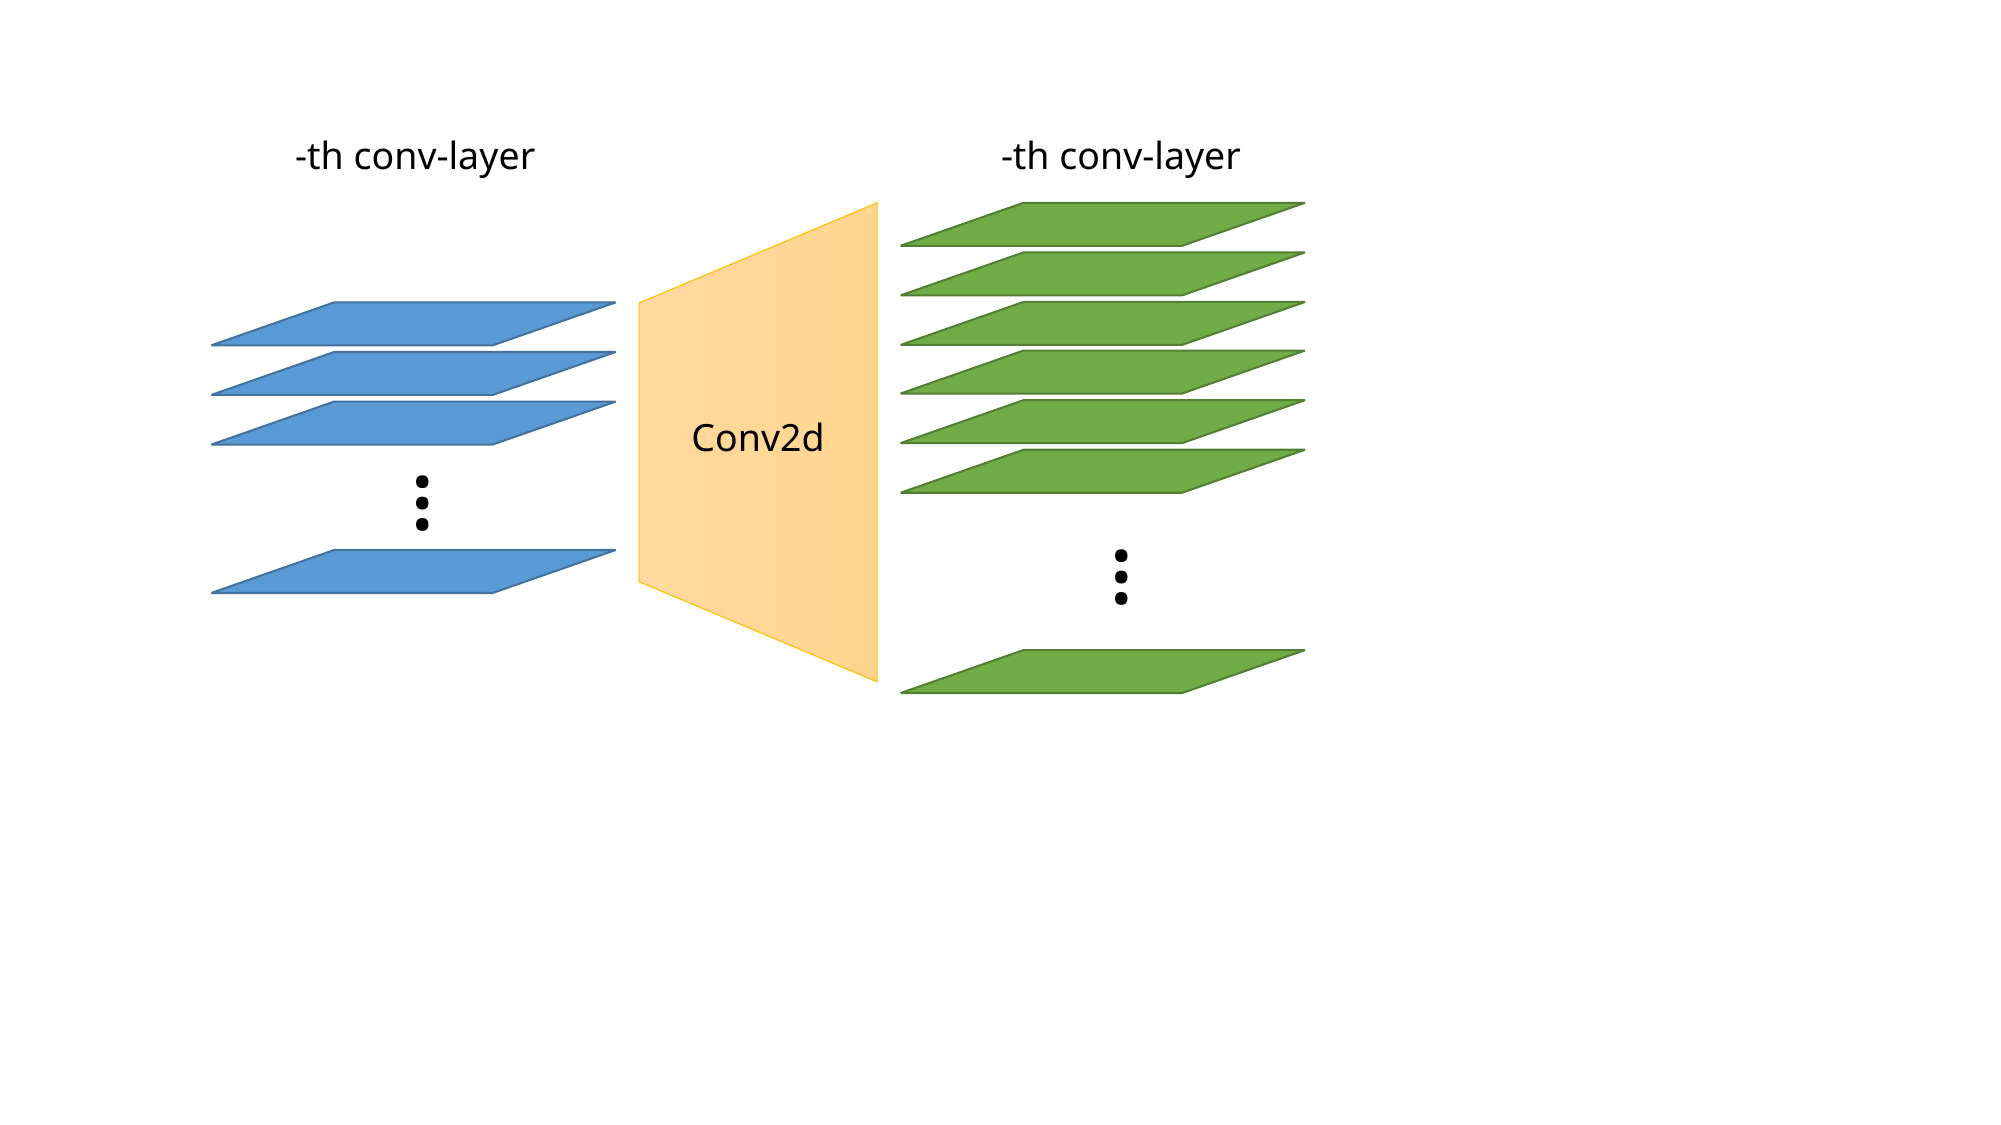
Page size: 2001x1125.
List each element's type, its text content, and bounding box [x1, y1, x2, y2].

text_box [211, 301, 616, 347]
text_box … [378, 456, 500, 539]
text_box [900, 201, 1306, 247]
text_box [900, 251, 1306, 297]
text_box … [1077, 530, 1199, 613]
text_box [211, 350, 616, 396]
text_box [900, 448, 1306, 494]
text_box [638, 202, 878, 683]
text_box [900, 399, 1306, 445]
text_box Conv2d [676, 406, 840, 467]
text_box [900, 300, 1306, 346]
text_box [900, 649, 1306, 695]
text_box [211, 548, 616, 595]
text_box [900, 349, 1306, 395]
text_box [211, 400, 616, 446]
